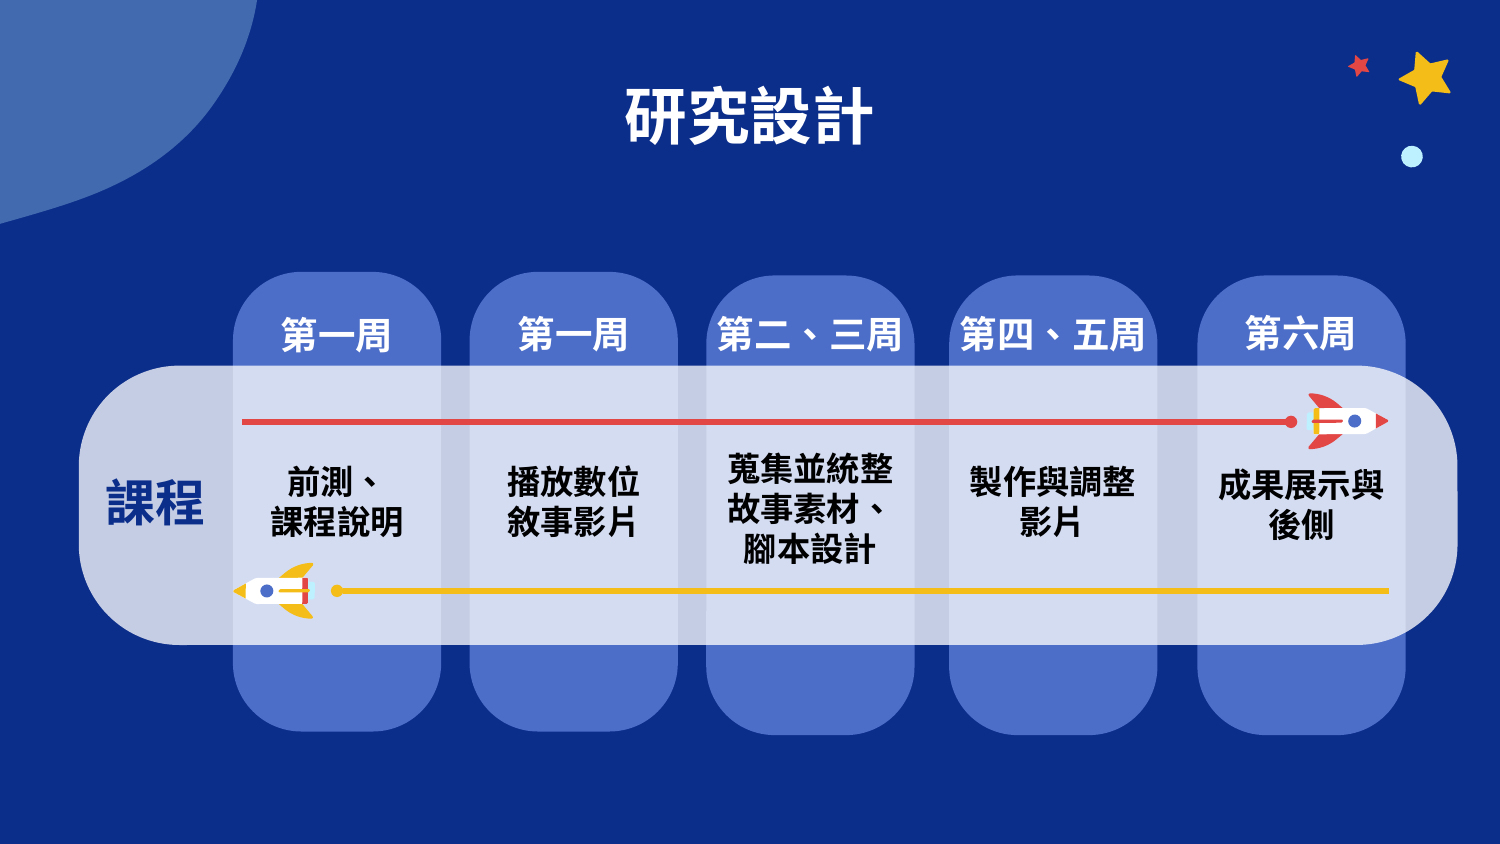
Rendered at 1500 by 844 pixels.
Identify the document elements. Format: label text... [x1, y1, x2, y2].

text_box [469, 645, 678, 732]
text_box 成果展示與後側 [1197, 457, 1406, 552]
text_box [949, 645, 1158, 736]
text_box 第四、五周 [942, 301, 1164, 365]
text_box [78, 365, 1458, 646]
text_box 第一周 [469, 301, 678, 365]
text_box [244, 271, 430, 302]
text_box [1213, 275, 1390, 300]
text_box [248, 552, 325, 630]
text_box [482, 271, 666, 301]
text_box 蒐集並統整故事素材、 腳本設計 [706, 440, 915, 575]
title 研究設計 [198, 62, 1302, 169]
text_box [232, 645, 442, 732]
text_box [706, 645, 915, 736]
text_box 第二、三周 [699, 301, 921, 365]
text_box [721, 275, 900, 301]
text_box 第六周 [1196, 300, 1406, 364]
text_box [1197, 633, 1406, 736]
text_box 第一周 [232, 302, 442, 366]
text_box [964, 275, 1143, 301]
text_box 課程 [78, 470, 232, 534]
text_box 前測、 課程說明 [232, 453, 442, 549]
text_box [1296, 382, 1374, 460]
text_box 播放數位 敘事影片 [469, 453, 678, 549]
text_box [1197, 364, 1406, 377]
text_box 製作與調整影片 [948, 453, 1158, 549]
